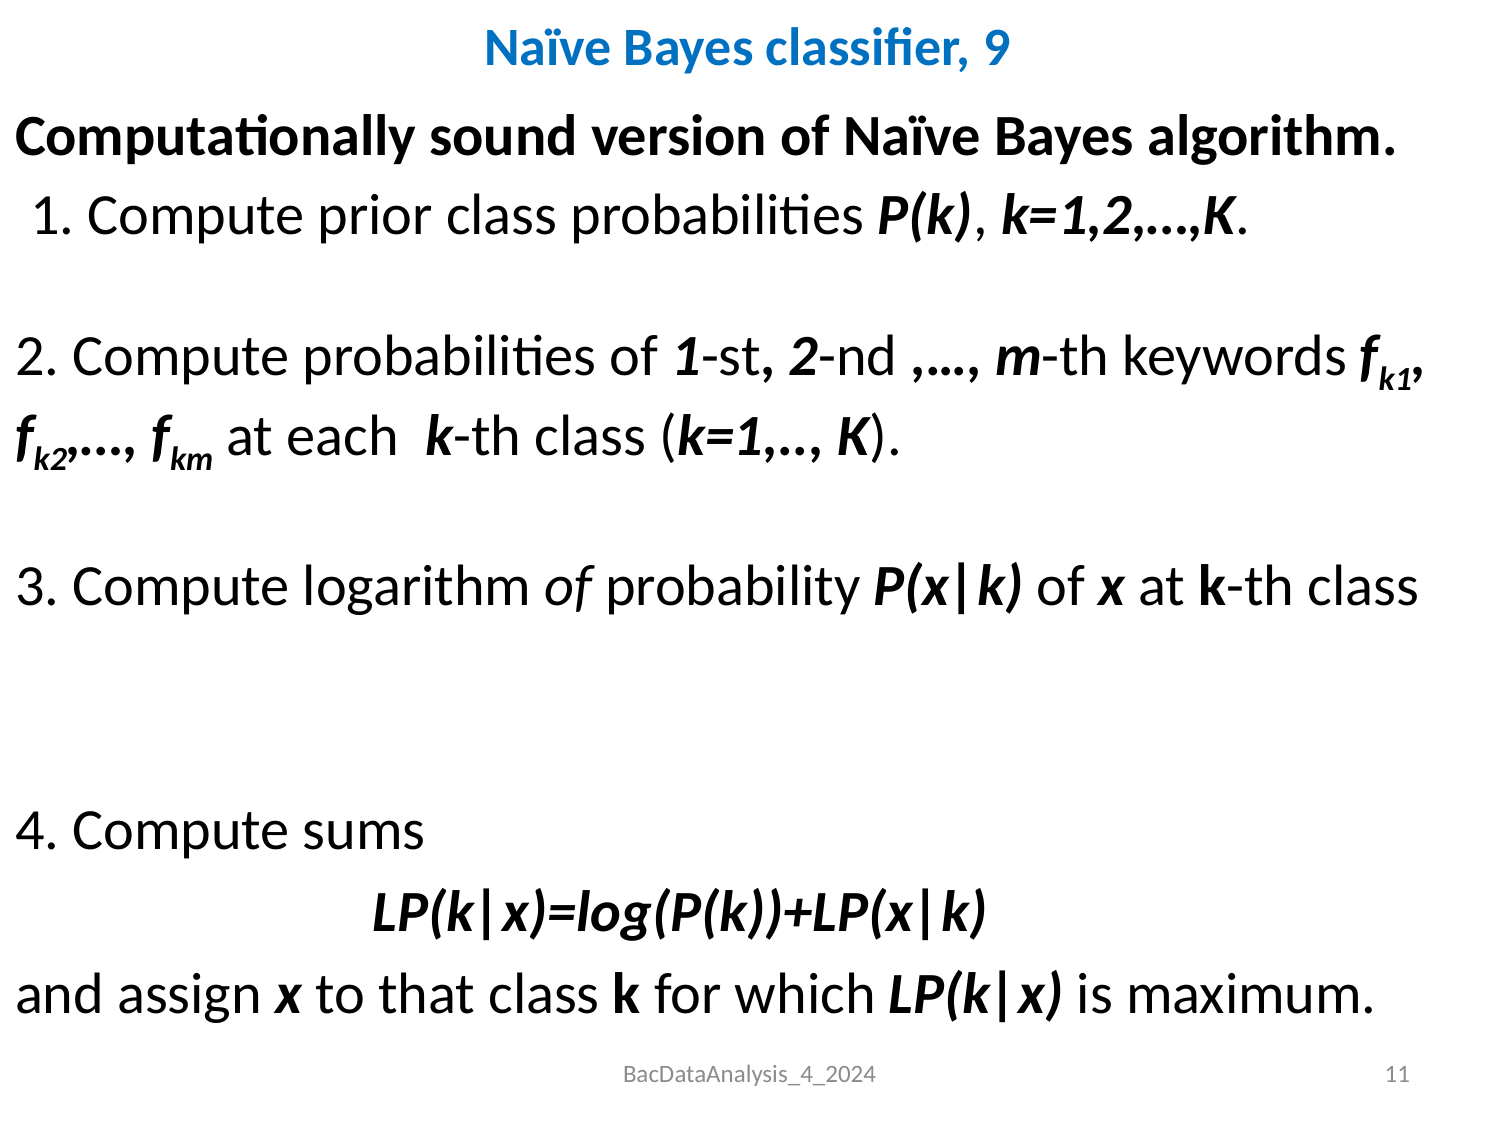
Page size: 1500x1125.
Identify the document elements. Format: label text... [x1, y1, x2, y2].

footer BacDataAnalysis_4_2024 [512, 1042, 988, 1103]
slide_number 11 [1074, 1042, 1425, 1103]
title Naïve Bayes classifier, 9 [29, 3, 1466, 85]
